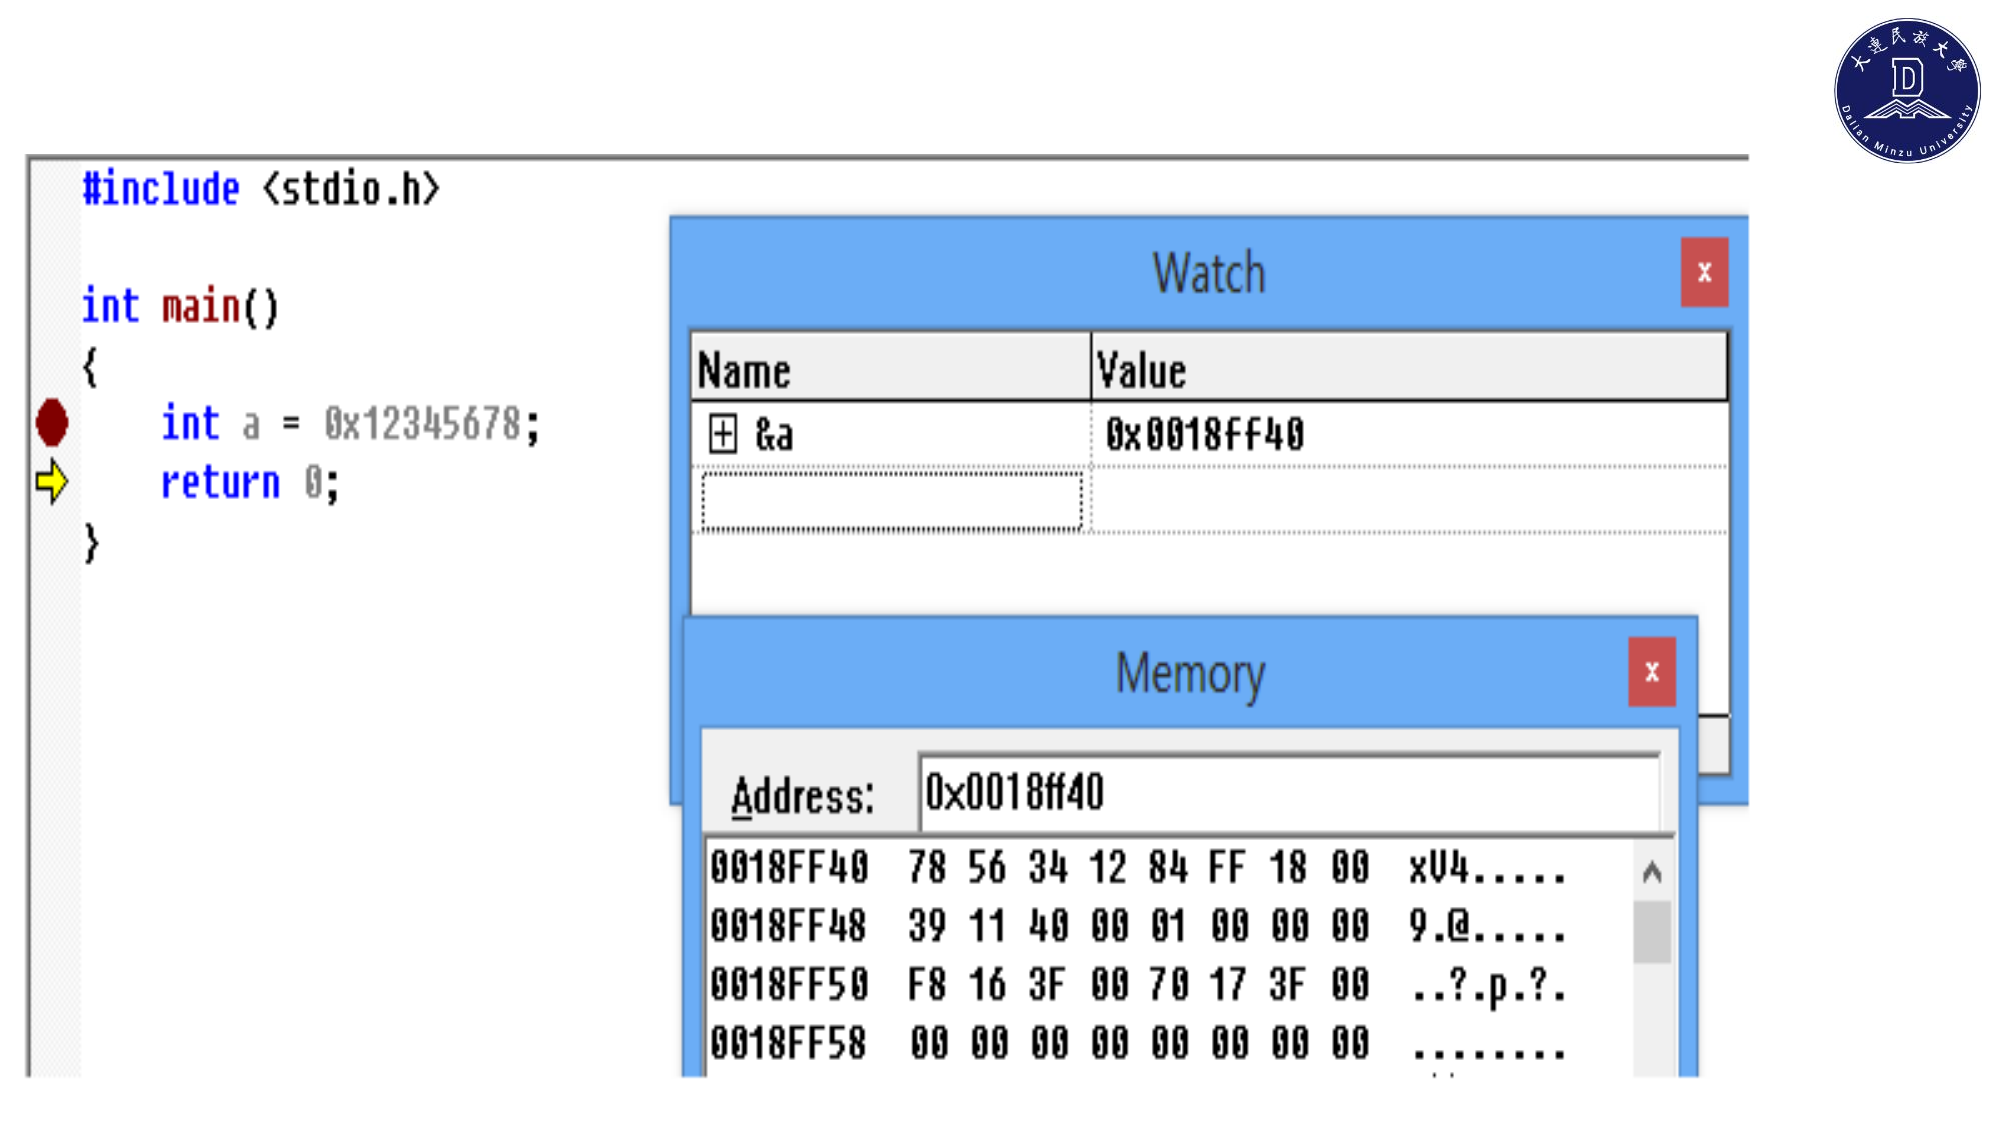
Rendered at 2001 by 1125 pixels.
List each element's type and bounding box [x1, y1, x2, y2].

picture [24, 154, 1752, 1082]
picture [1833, 16, 1982, 164]
